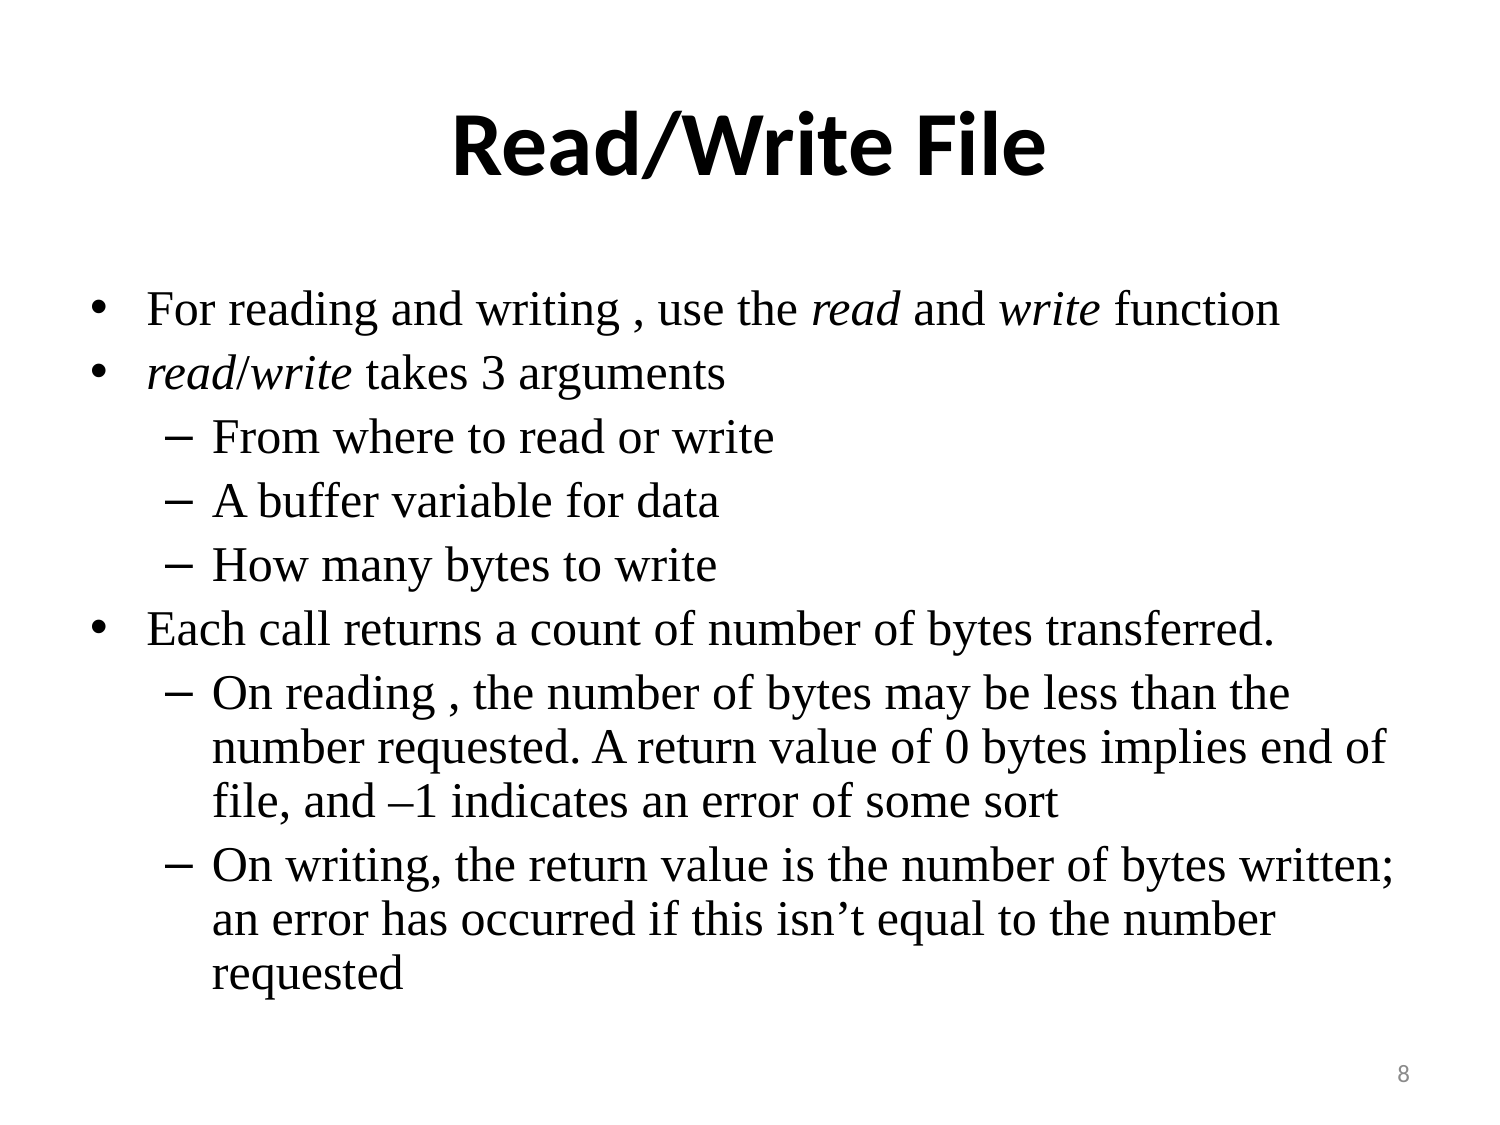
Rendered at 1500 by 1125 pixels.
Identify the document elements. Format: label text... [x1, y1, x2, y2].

title Read/Write File [75, 45, 1425, 233]
slide_number 8 [1074, 1042, 1425, 1103]
list For reading and writing , use the read and write function read/write takes 3 arguments From where to read or write A buffer variable for data How many bytes to write Each call returns a count of number of bytes transferred. On reading , the number of bytes may be less than the number requested. A return value of 0 bytes implies end of file, and –1 indicates an error of some sort On writing, the return value is the number of bytes written; an error has occurred if this isn’t equal to the number requested [75, 275, 1450, 1025]
